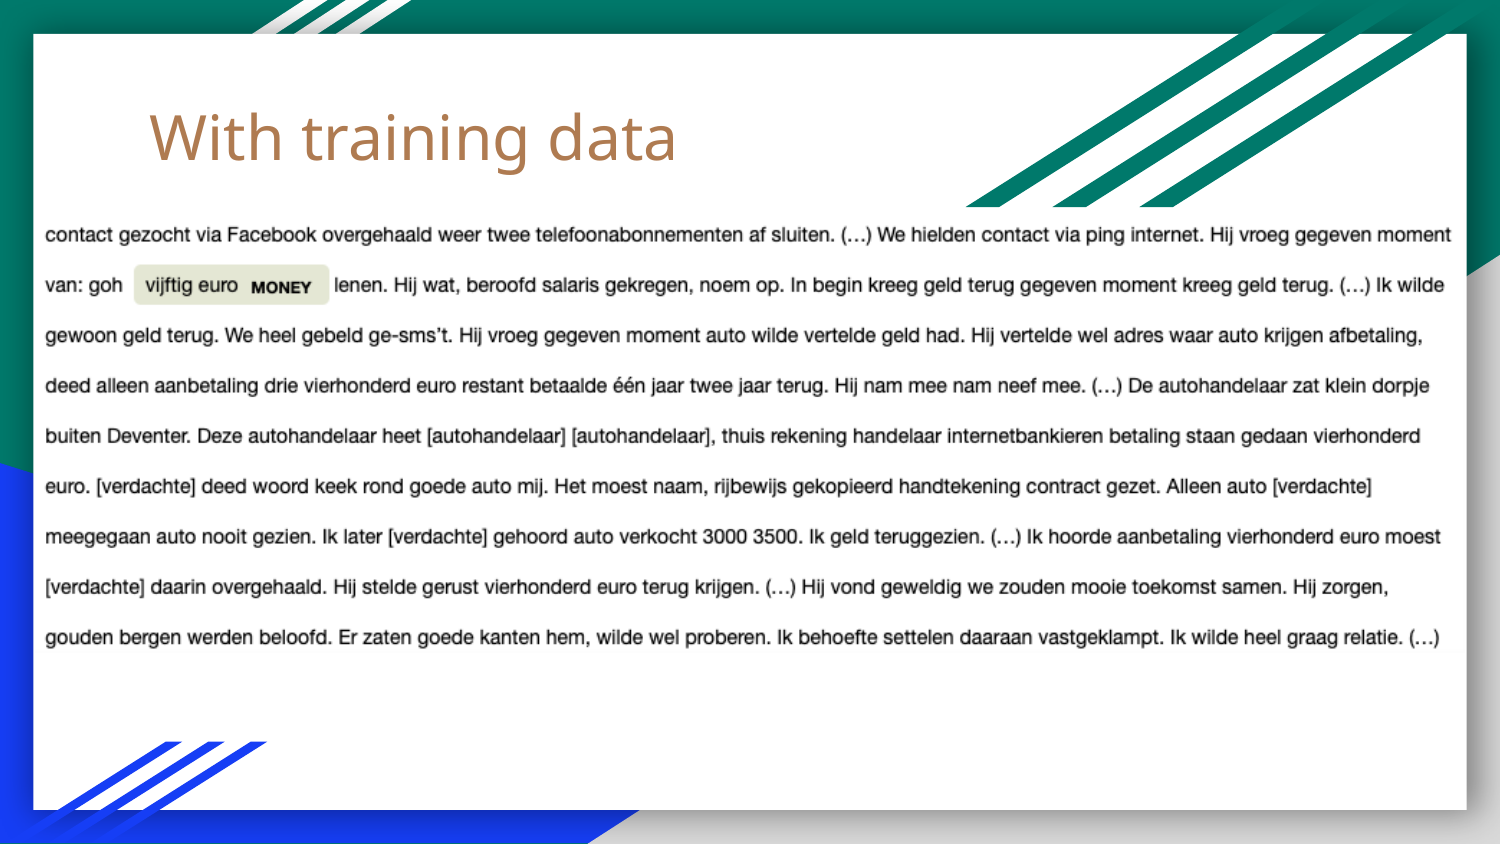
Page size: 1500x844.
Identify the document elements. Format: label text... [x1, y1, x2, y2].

picture [35, 213, 1465, 653]
text_box With training data [134, 82, 742, 188]
